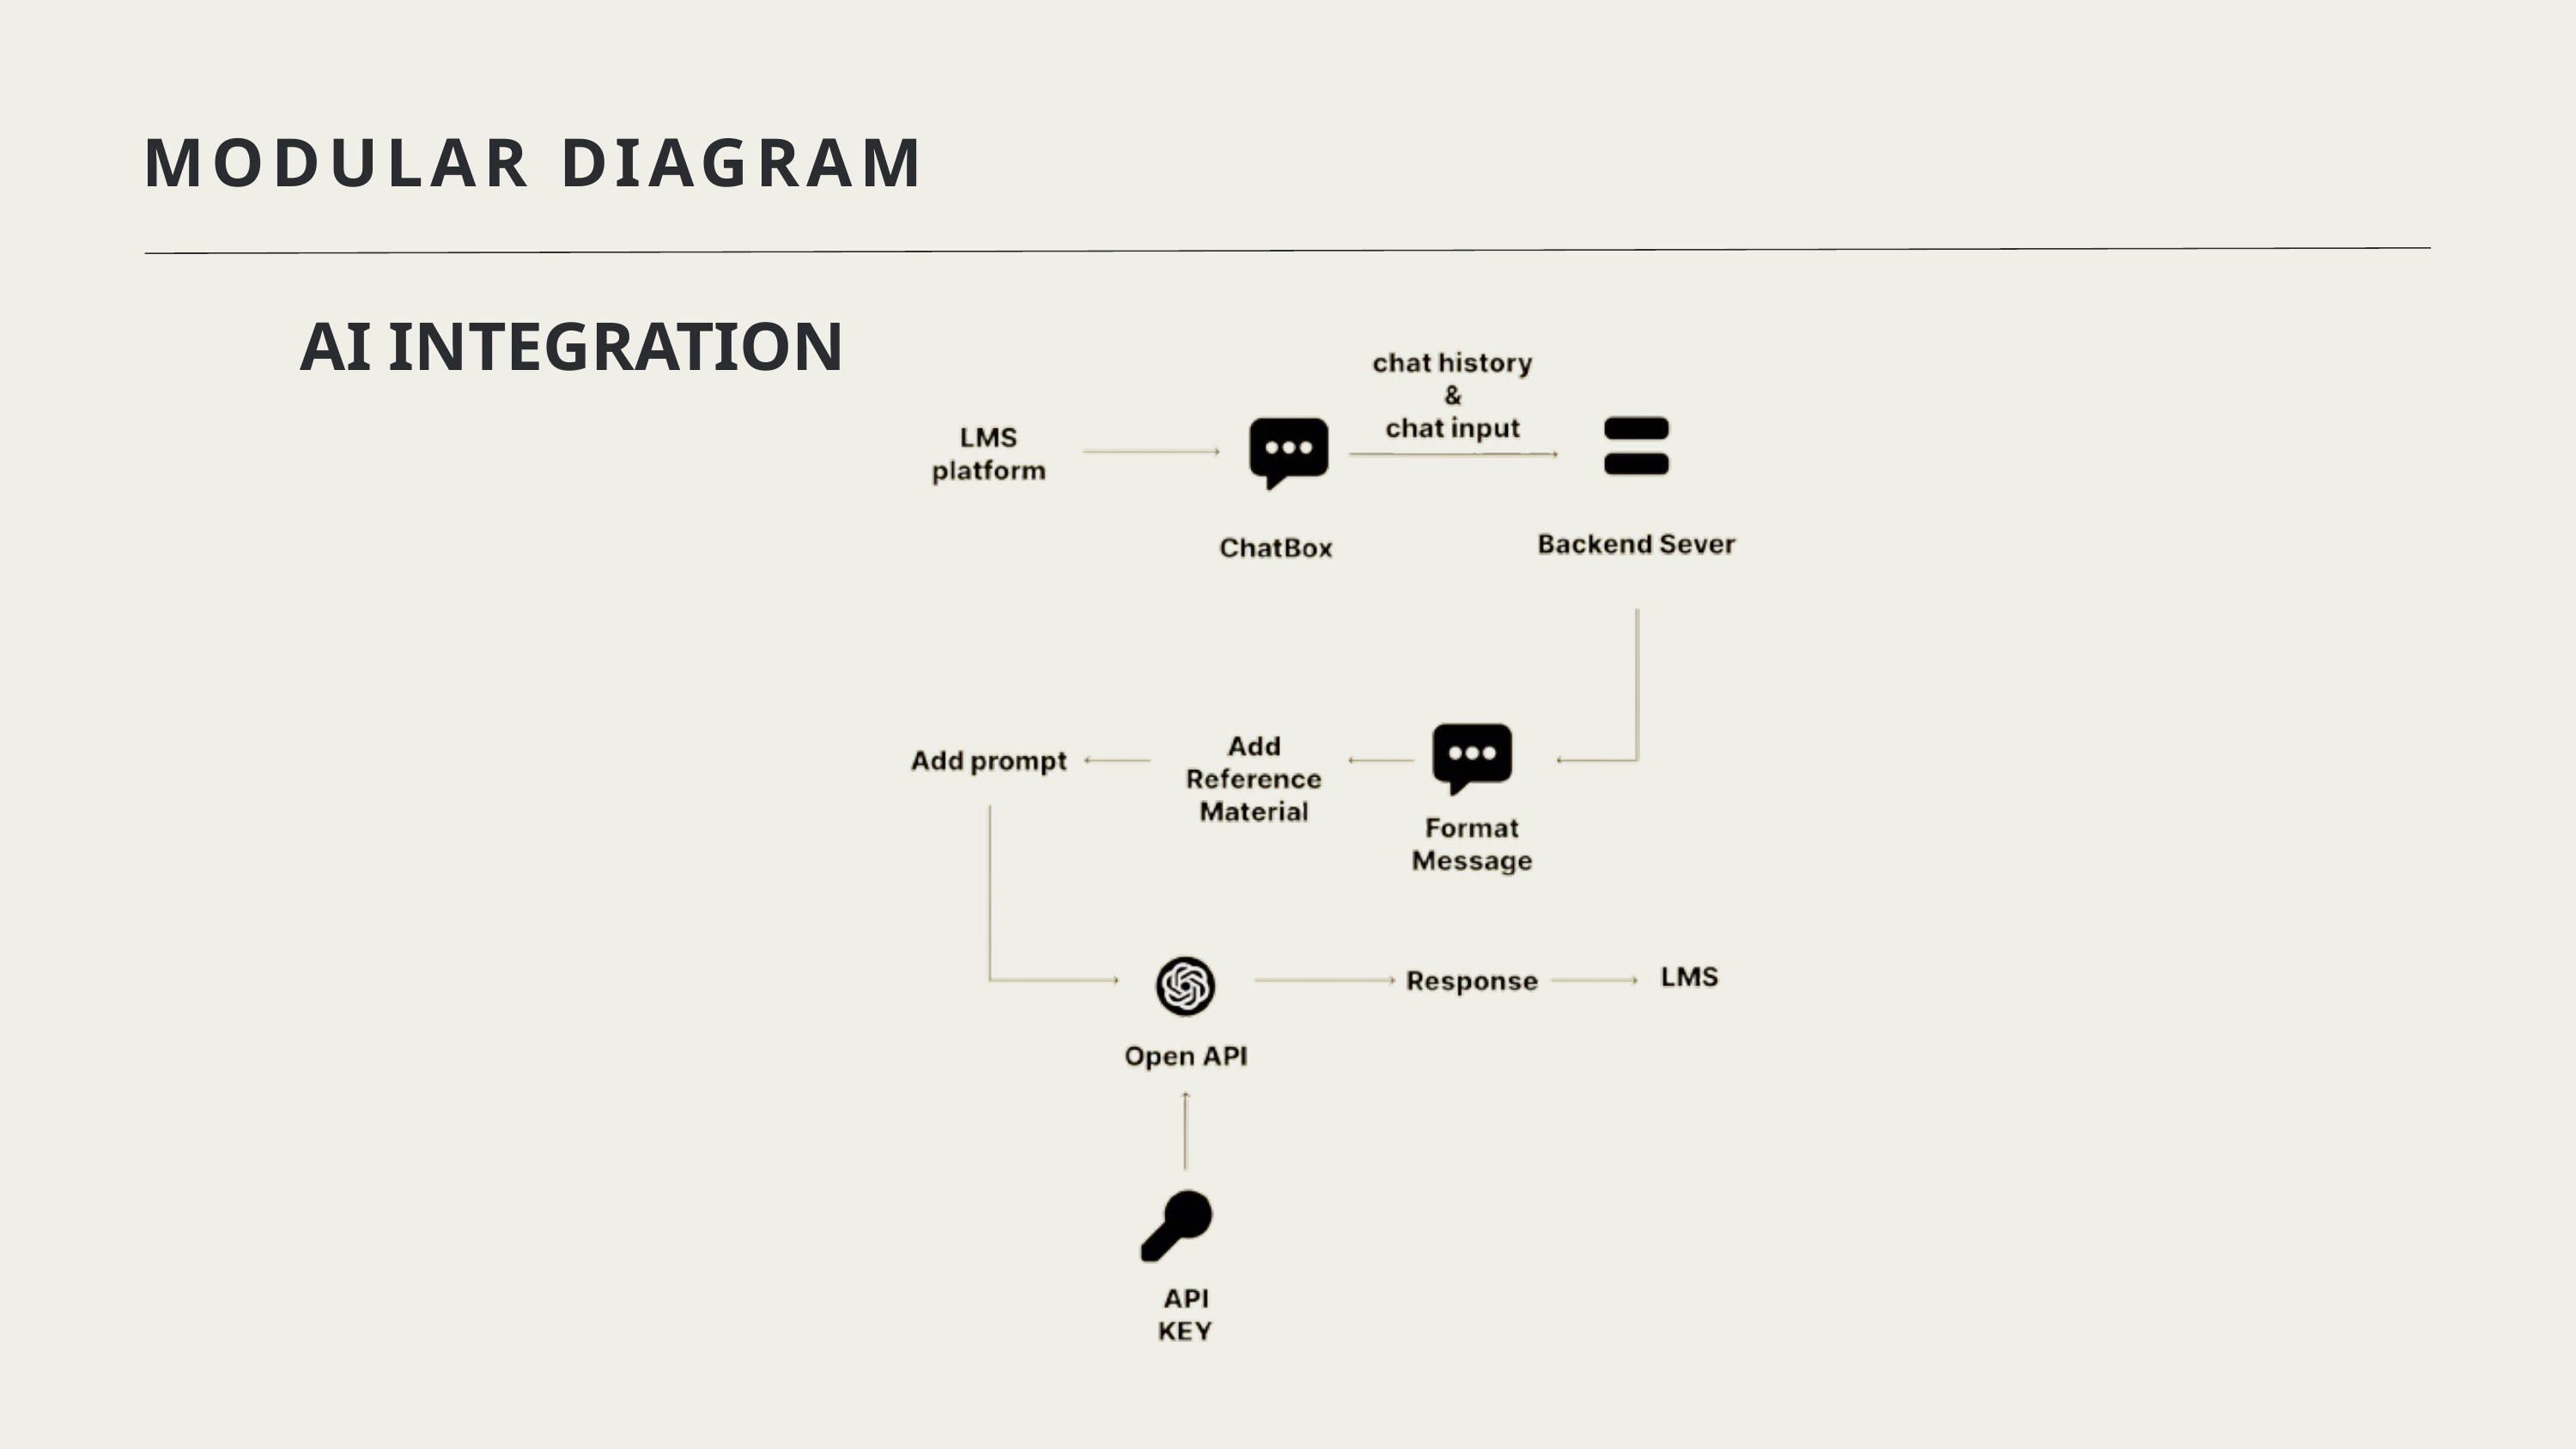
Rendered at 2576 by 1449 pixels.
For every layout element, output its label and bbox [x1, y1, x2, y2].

text_box [882, 307, 1775, 1370]
text_box [141, 298, 1005, 403]
text_box [143, 246, 2433, 255]
text_box [141, 123, 2428, 226]
